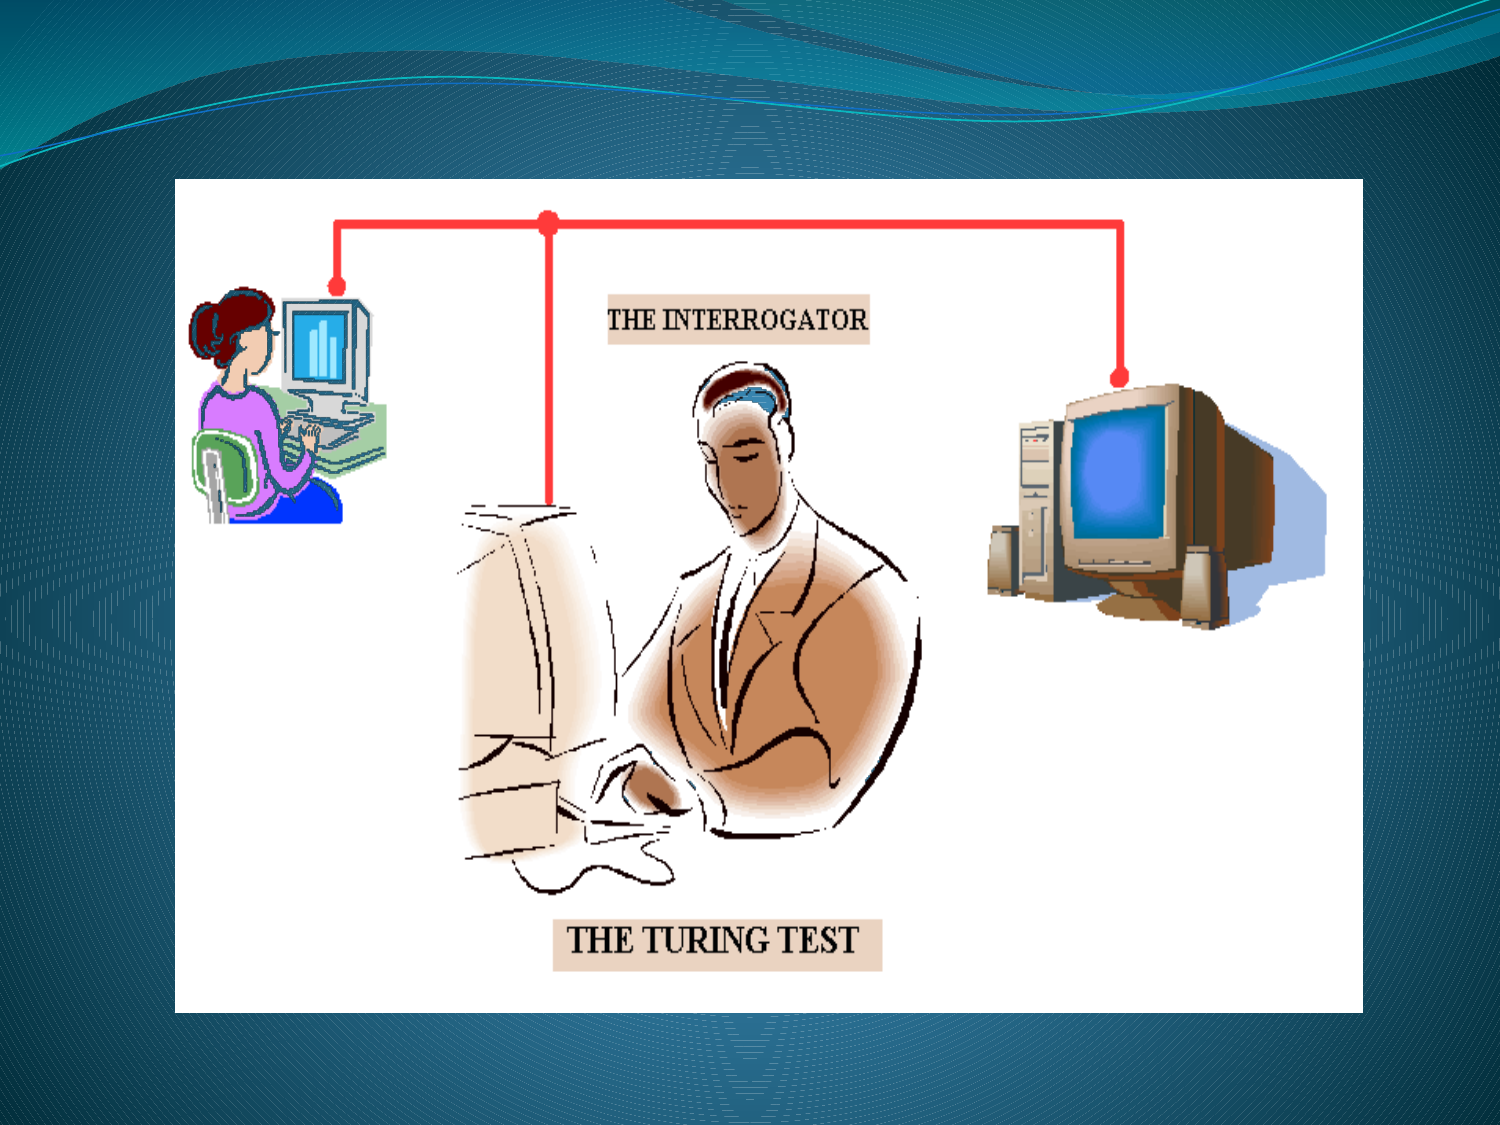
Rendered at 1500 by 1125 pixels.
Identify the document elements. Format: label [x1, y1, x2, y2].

picture [174, 179, 1363, 1013]
